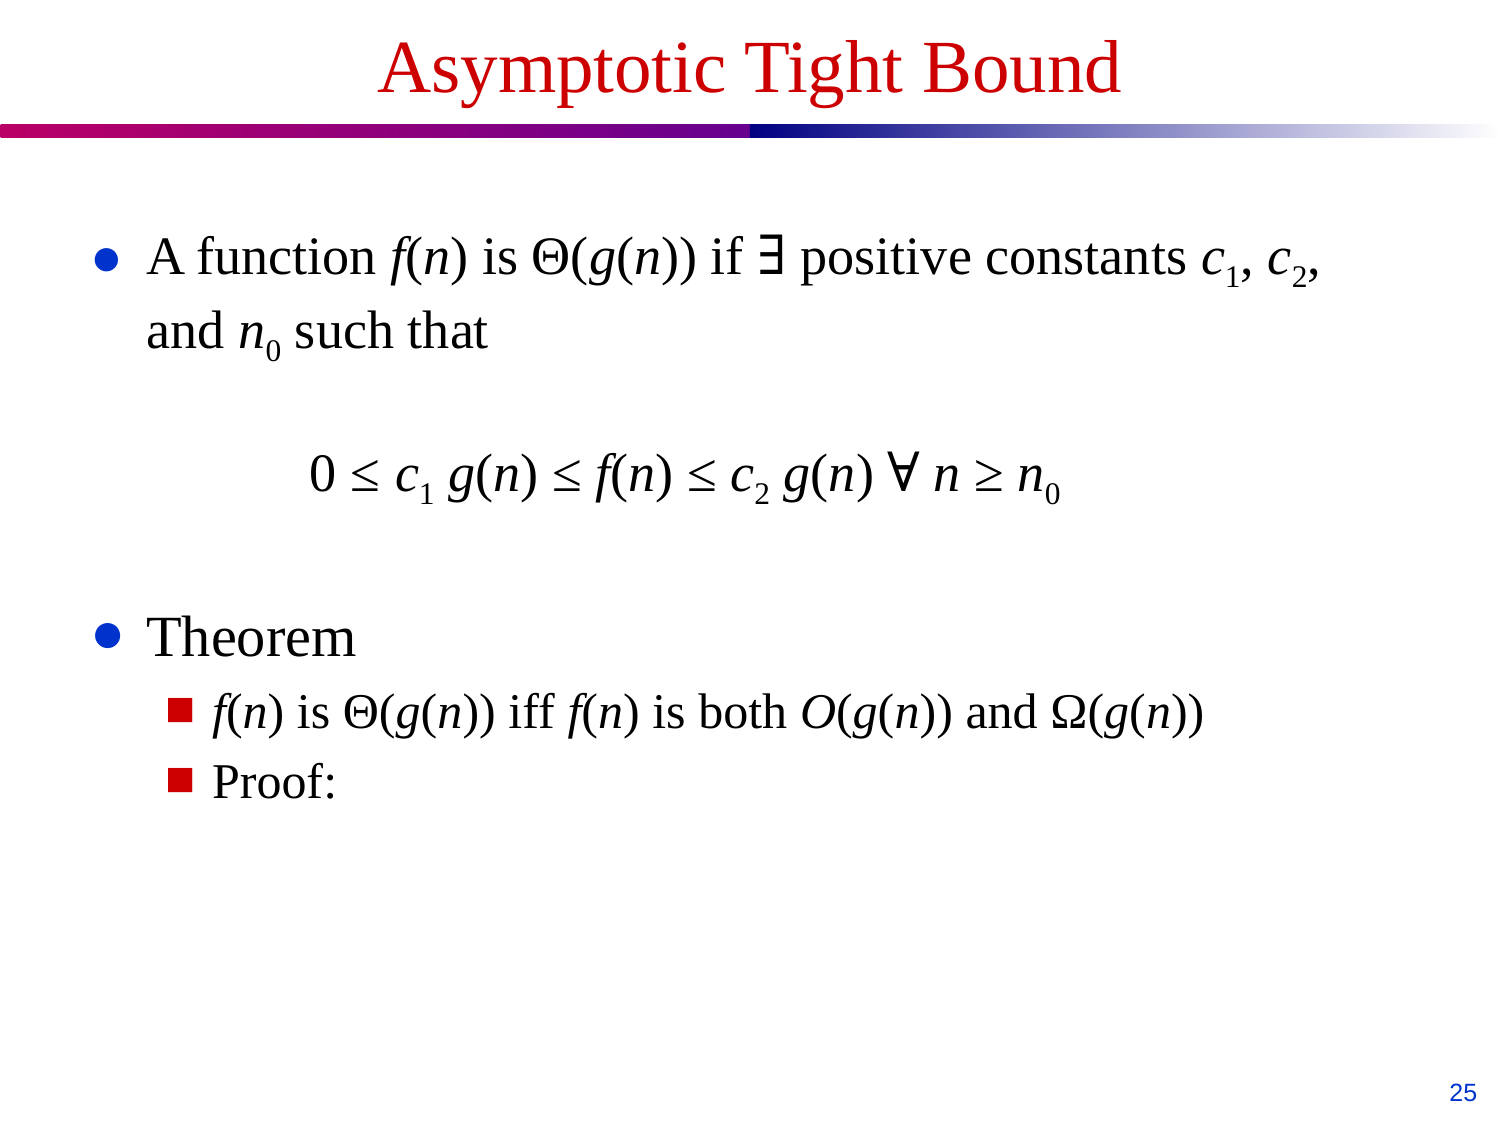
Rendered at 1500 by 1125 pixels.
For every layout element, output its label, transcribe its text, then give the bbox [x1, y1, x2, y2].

title Asymptotic Tight Bound [75, 24, 1425, 100]
list A function f(n) is Θ(g(n)) if ∃ positive constants c1, c2, and n0 such that 0 ≤ c1 g(n) ≤ f(n) ≤ c2 g(n) ∀ n ≥ n0 Theorem f(n) is Θ(g(n)) iff f(n) is both O(g(n)) and Ω(g(n)) Proof: [75, 212, 1425, 850]
